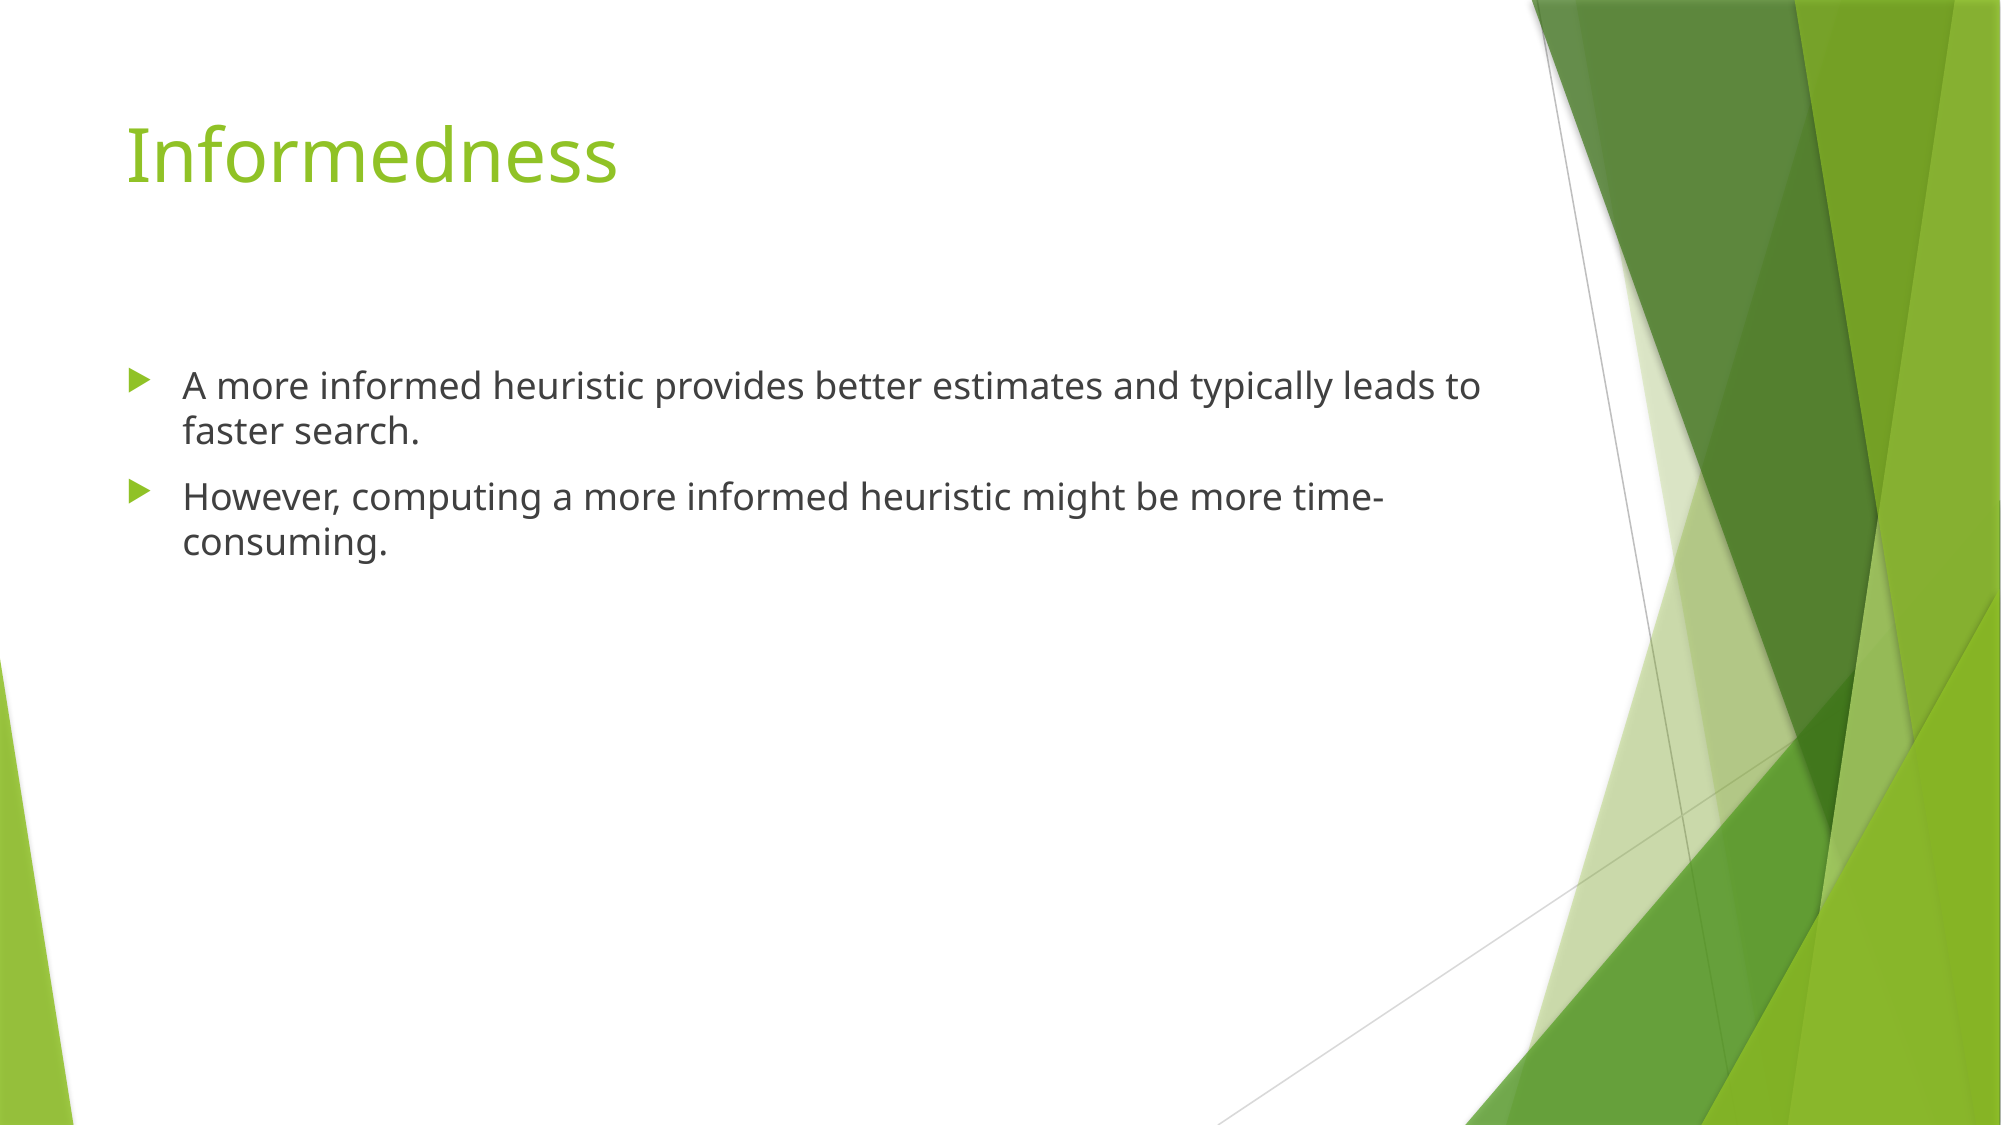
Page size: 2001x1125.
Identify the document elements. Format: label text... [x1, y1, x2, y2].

title Informedness [111, 99, 1522, 317]
list A more informed heuristic provides better estimates and typically leads to faster search. However, computing a more informed heuristic might be more time-consuming. [111, 354, 1522, 992]
